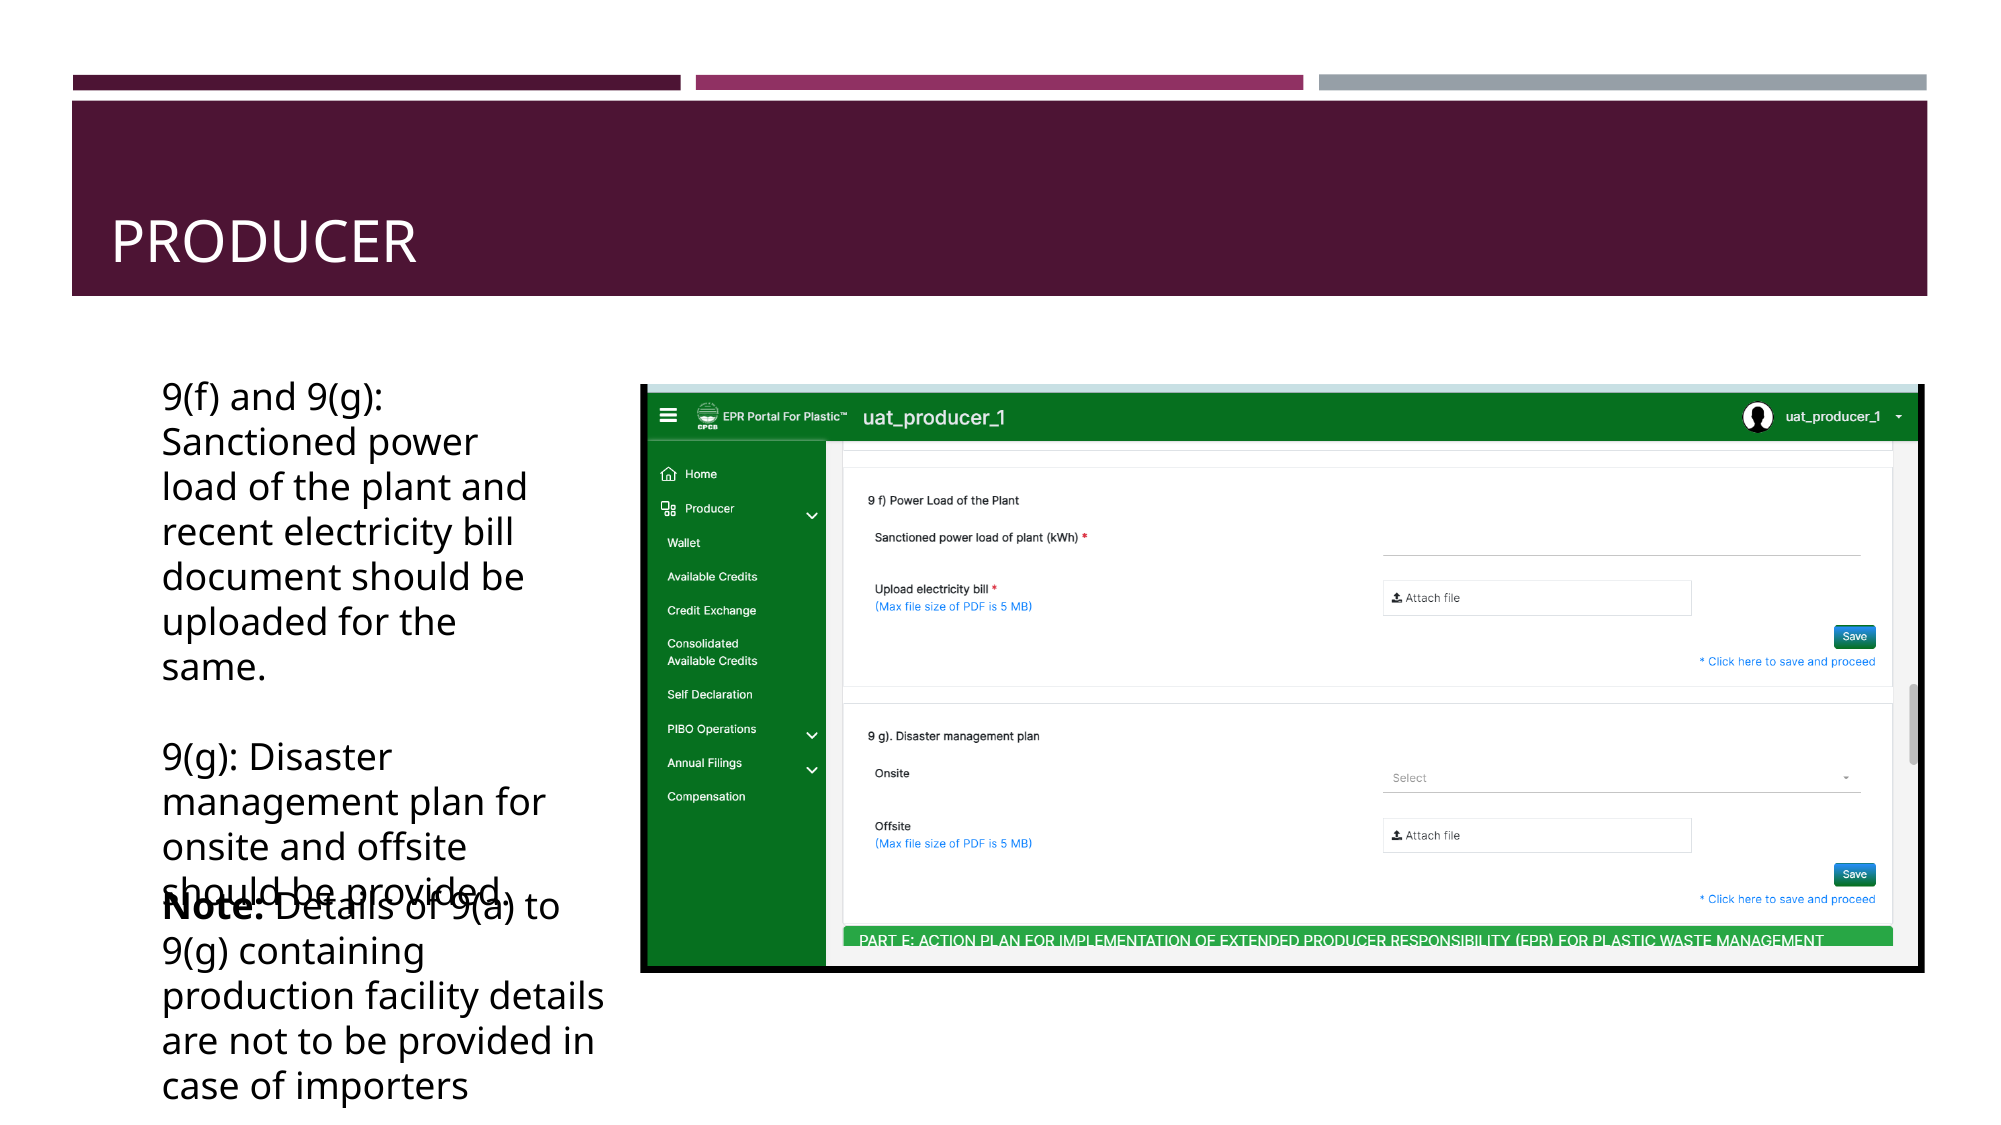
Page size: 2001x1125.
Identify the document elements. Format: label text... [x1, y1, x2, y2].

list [640, 384, 1925, 974]
title PRODUCER [95, 115, 1905, 282]
text_box 9(f) and 9(g): Sanctioned power load of the plant and recent electricity bill document should be uploaded for the same. 9(g): Disaster management plan for onsite and offsite should be provided. [146, 365, 573, 874]
text_box Note: Details of 9(a) to 9(g) containing production facility details are not to be provided in case of importers [146, 874, 641, 1115]
